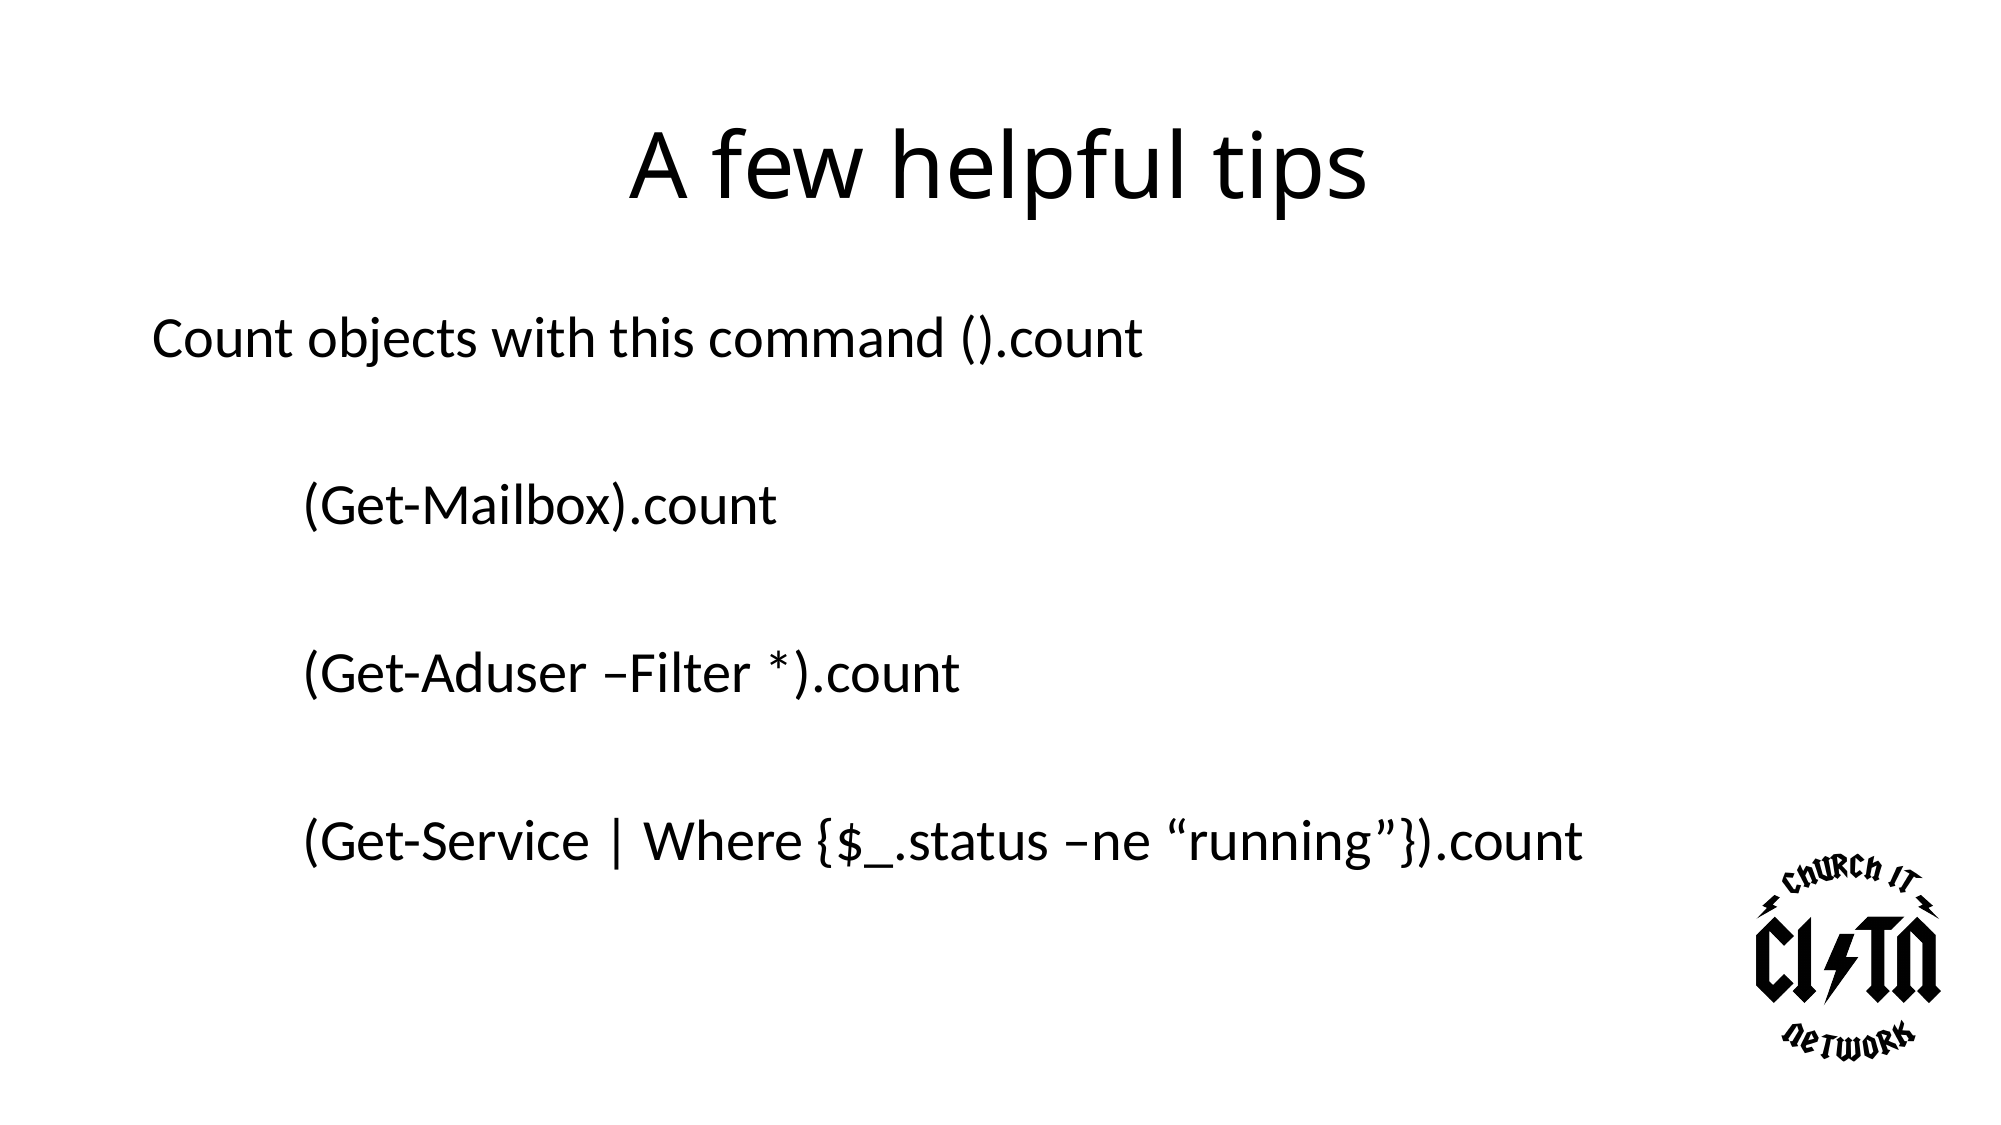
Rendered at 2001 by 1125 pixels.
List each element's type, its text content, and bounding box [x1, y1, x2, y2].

title A few helpful tips [137, 59, 1863, 278]
list Count objects with this command ().count (Get-Mailbox).count (Get-Aduser –Filter *).count (Get-Service | Where {$_.status –ne “running”}).count [137, 299, 1863, 1014]
picture [1645, 754, 2001, 1125]
